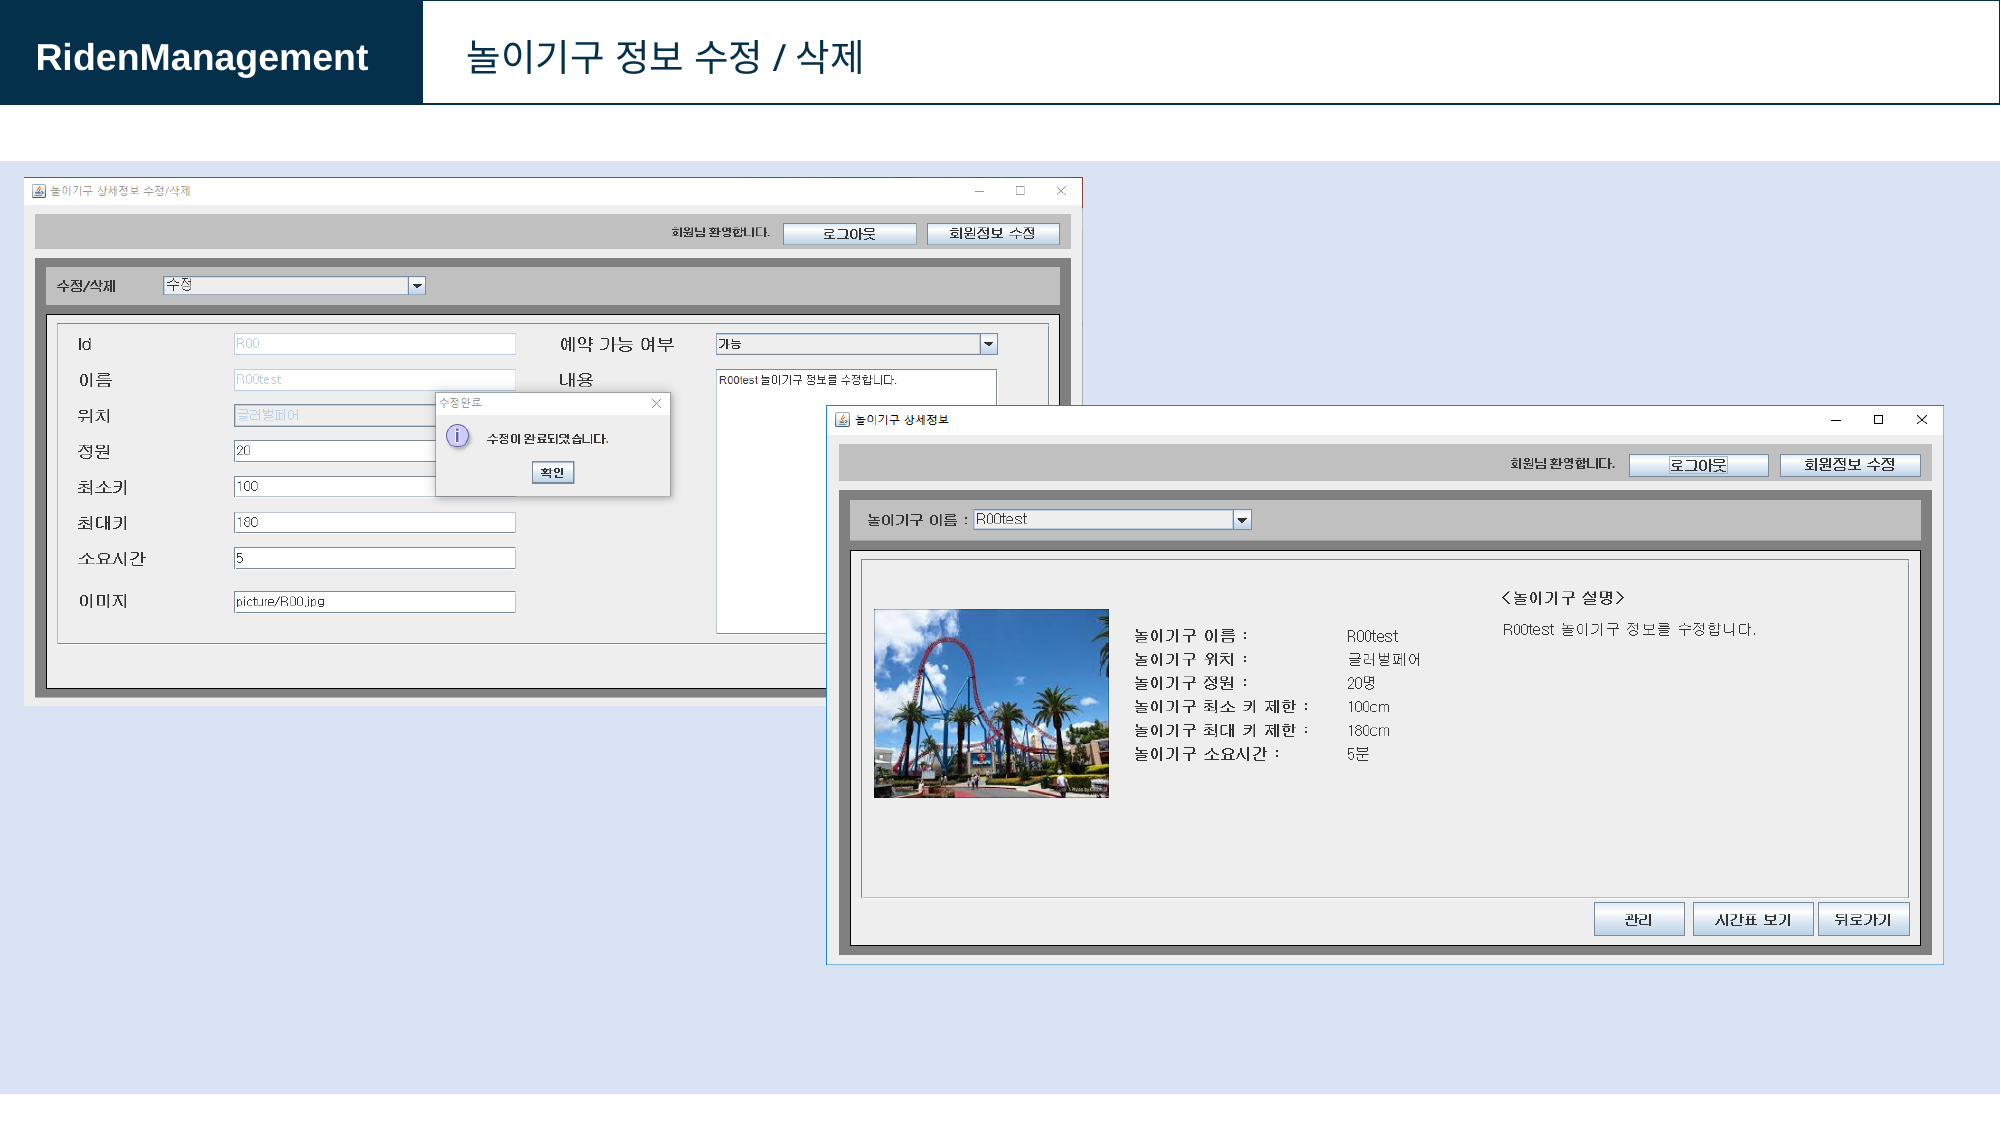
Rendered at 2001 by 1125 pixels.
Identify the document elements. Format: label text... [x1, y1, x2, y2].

picture [24, 177, 1944, 965]
slide_number 10 [1412, 1042, 1863, 1103]
text_box [421, 0, 2000, 4]
text_box [0, 160, 2000, 1095]
text_box RidenManagement [0, 2, 421, 107]
text_box 놀이기구 정보 수정/삭제 [421, 4, 2000, 109]
